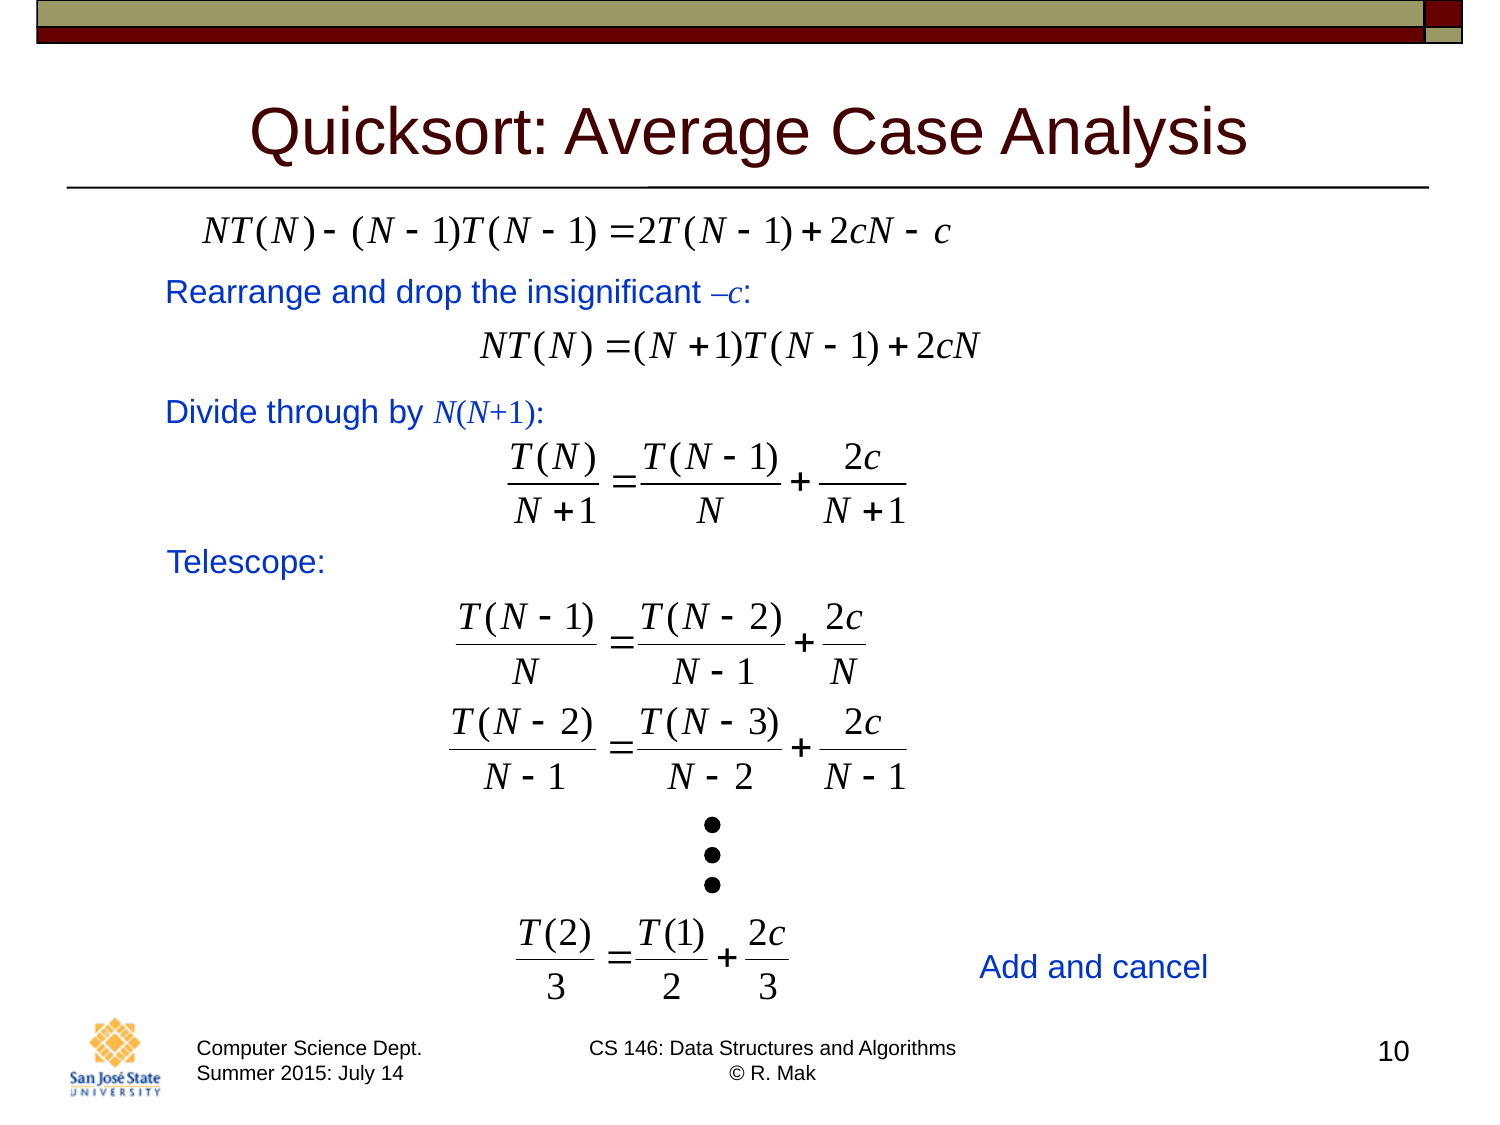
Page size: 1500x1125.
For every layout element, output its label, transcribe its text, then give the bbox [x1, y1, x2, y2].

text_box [704, 817, 720, 893]
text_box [509, 907, 797, 1009]
text_box Rearrange and drop the insignificant –c: [150, 262, 767, 318]
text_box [449, 592, 874, 694]
text_box Add and cancel [964, 937, 1225, 993]
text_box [442, 697, 916, 799]
text_box Divide through by N(N+1): [150, 382, 560, 438]
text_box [501, 431, 916, 533]
slide_number 10 [1112, 1025, 1425, 1100]
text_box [472, 322, 991, 375]
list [194, 206, 961, 260]
picture [60, 1012, 166, 1112]
text_box Telescope: [151, 532, 342, 588]
title Quicksort: Average Case Analysis [75, 67, 1425, 175]
